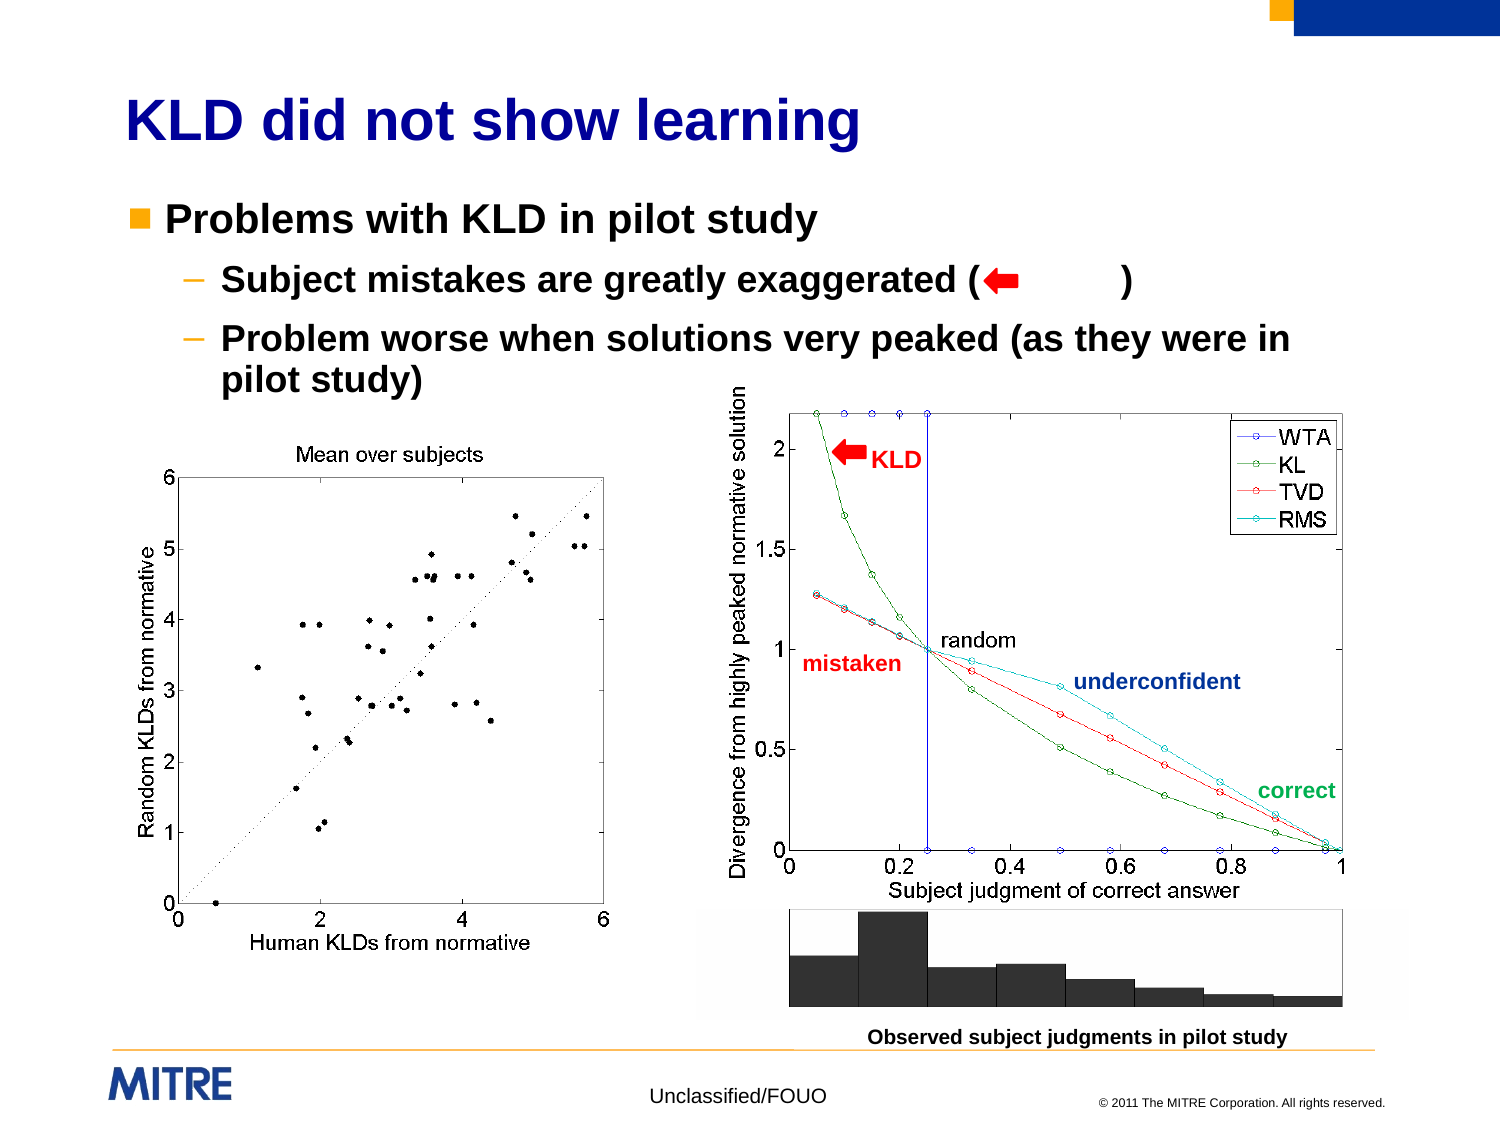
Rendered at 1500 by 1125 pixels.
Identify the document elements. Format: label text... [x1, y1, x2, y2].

title KLD did not show learning [110, 45, 1373, 200]
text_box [832, 413, 938, 475]
text_box [984, 268, 1018, 294]
picture [103, 1064, 236, 1106]
list Problems with KLD in pilot study Subject mistakes are greatly exaggerated ( ) Problem worse when solutions very peaked (as they were in pilot study) [112, 188, 1335, 406]
text_box Observed subject judgments in pilot study [852, 1028, 1303, 1057]
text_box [695, 373, 1409, 909]
picture [31, 439, 1409, 1020]
